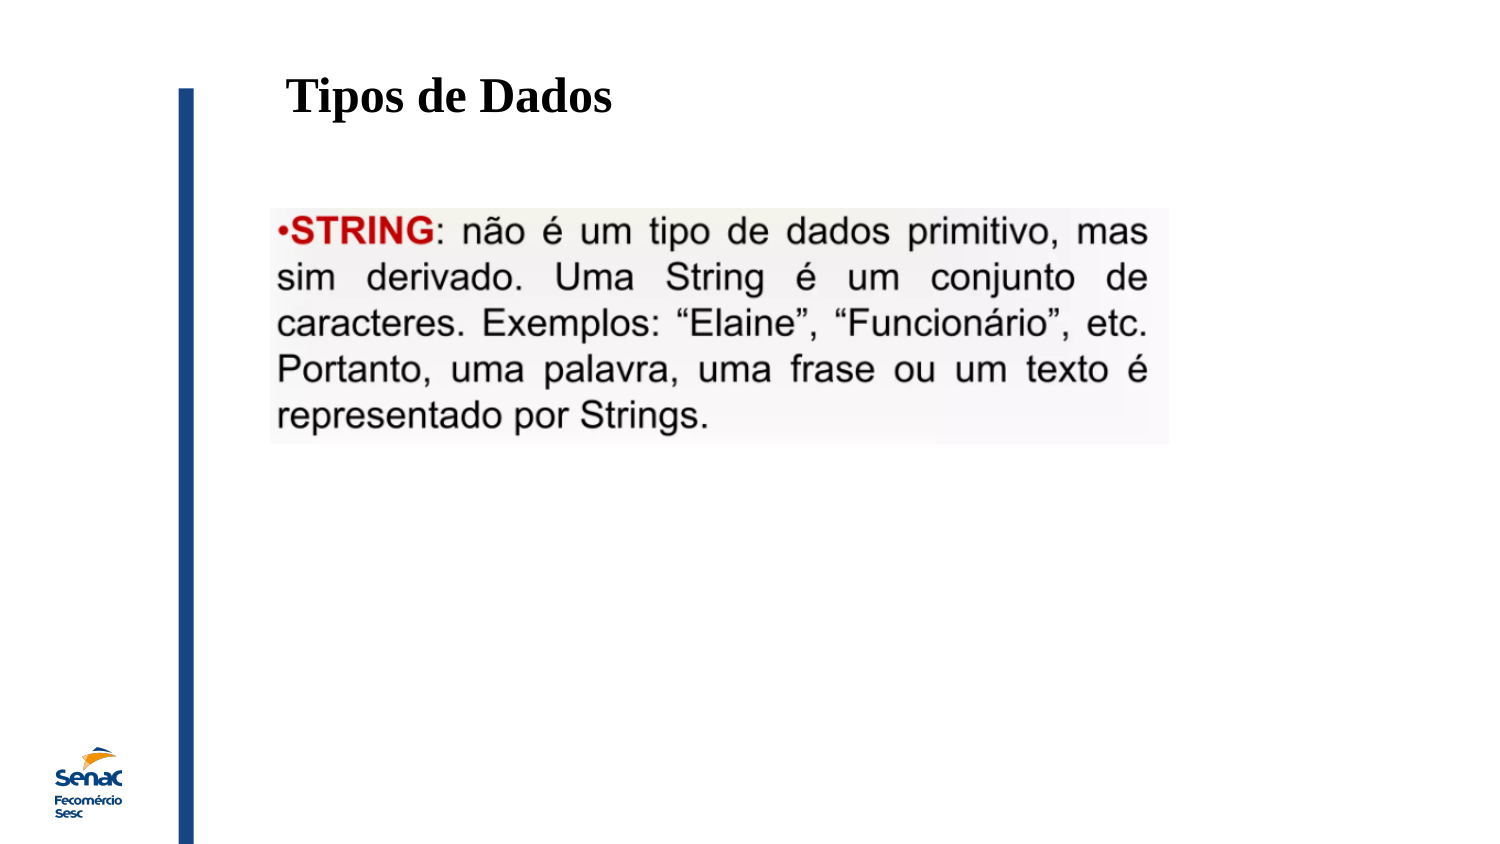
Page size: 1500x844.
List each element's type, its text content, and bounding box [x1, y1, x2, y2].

picture [55, 747, 122, 818]
picture [270, 208, 1169, 445]
text_box Tipos de Dados [270, 54, 1500, 130]
